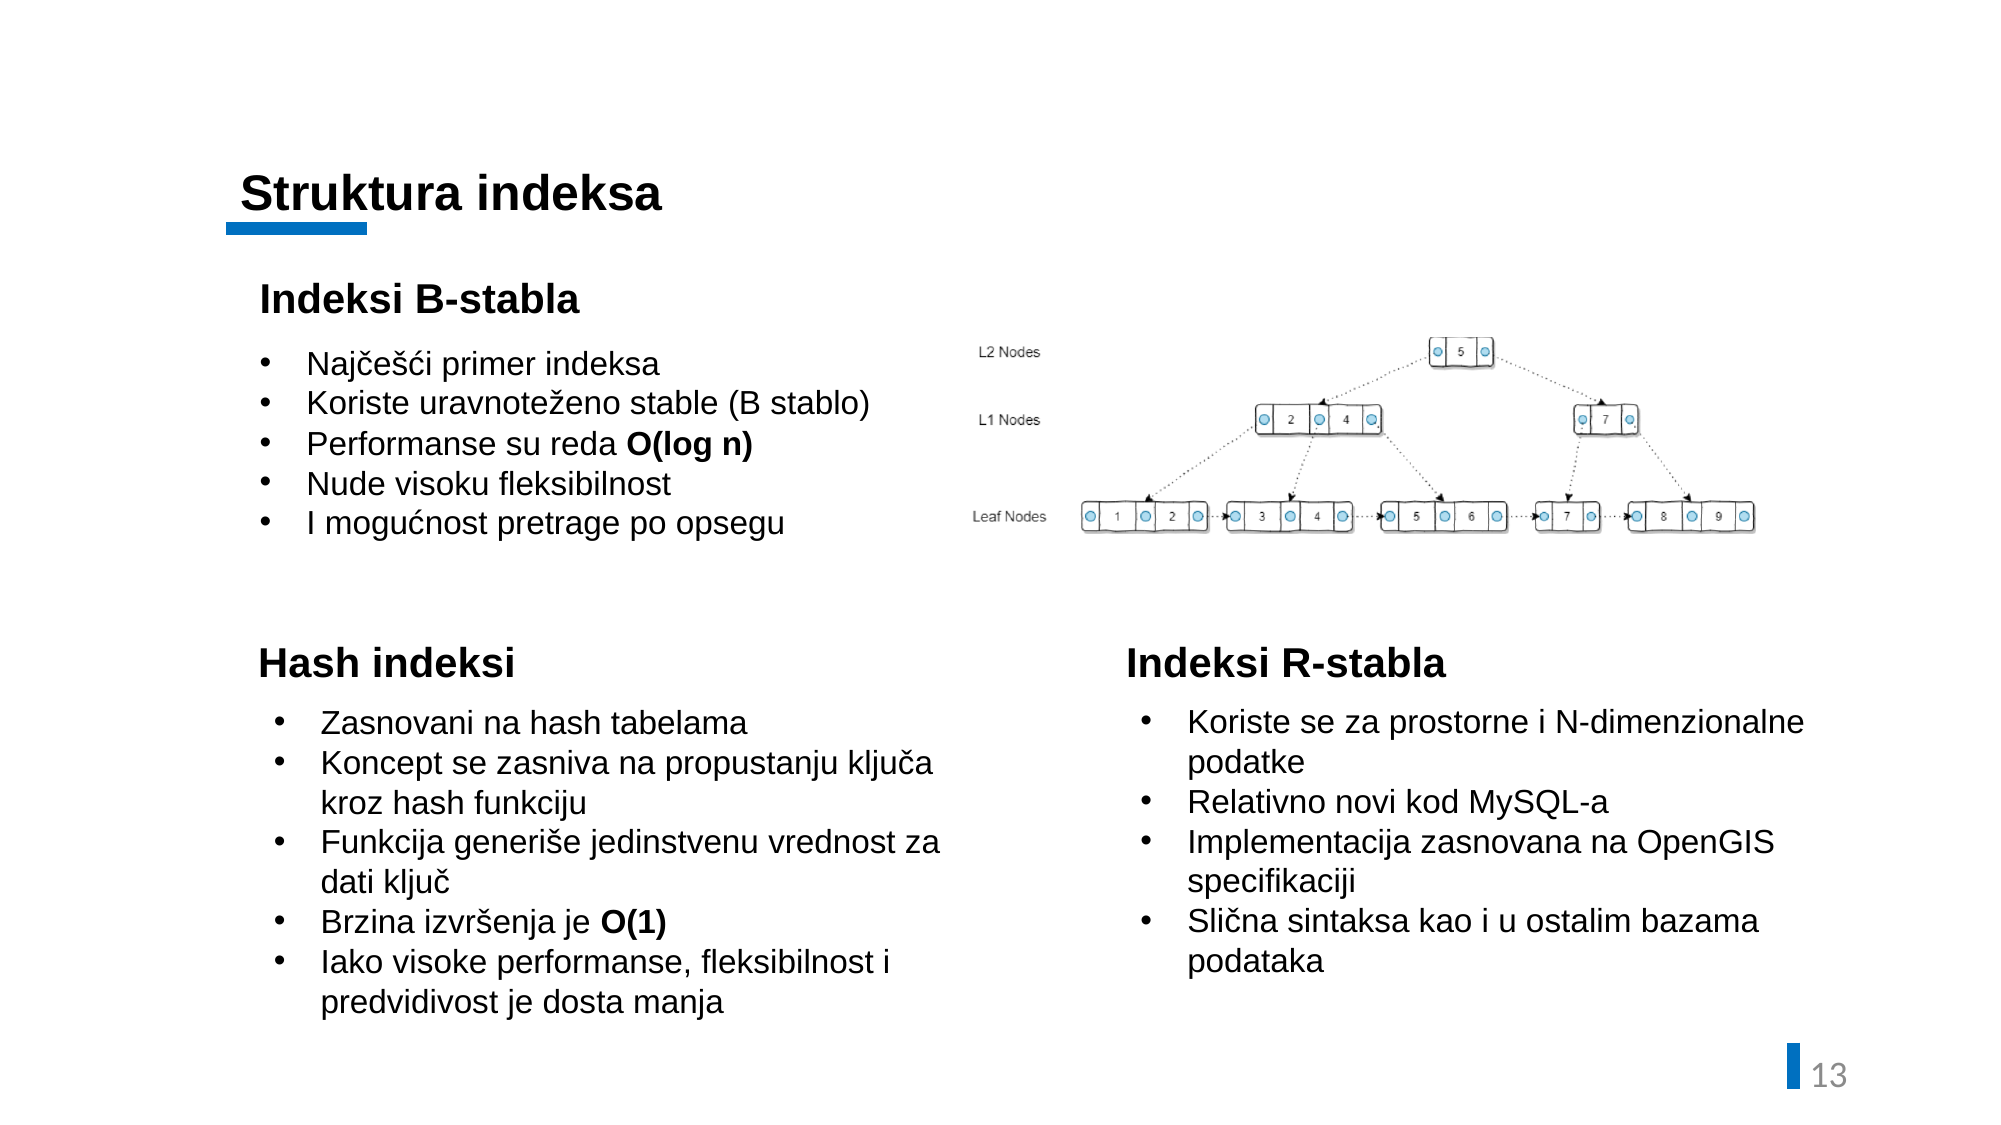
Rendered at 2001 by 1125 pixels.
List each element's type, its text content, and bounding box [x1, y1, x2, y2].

text_box Indeksi R-stabla [1111, 628, 1714, 693]
text_box Indeksi B-stabla [244, 264, 775, 329]
text_box Koriste se za prostorne i N-dimenzionalne podatke Relativno novi kod MySQL-a Implementacija zasnovana na OpenGIS specifikaciji Slična sintaksa kao i u ostalim bazama podataka [1125, 692, 1833, 987]
picture [965, 337, 1756, 534]
text_box Najčešći primer indeksa Koriste uravnoteženo stable (B stablo) Performanse su reda O(log n) Nude visoku fleksibilnost I mogućnost pretrage po opsegu [244, 334, 986, 549]
slide_number 12 [1412, 1042, 1863, 1103]
text_box Struktura indeksa [225, 152, 1570, 228]
text_box Hash indeksi [243, 628, 581, 693]
text_box Zasnovani na hash tabelama Koncept se zasniva na propustanju ključa kroz hash funkciju Funkcija generiše jedinstvenu vrednost za dati ključ Brzina izvršenja je O(1) Iako visoke performanse, fleksibilnost i predvidivost je dosta manja [258, 693, 966, 1028]
